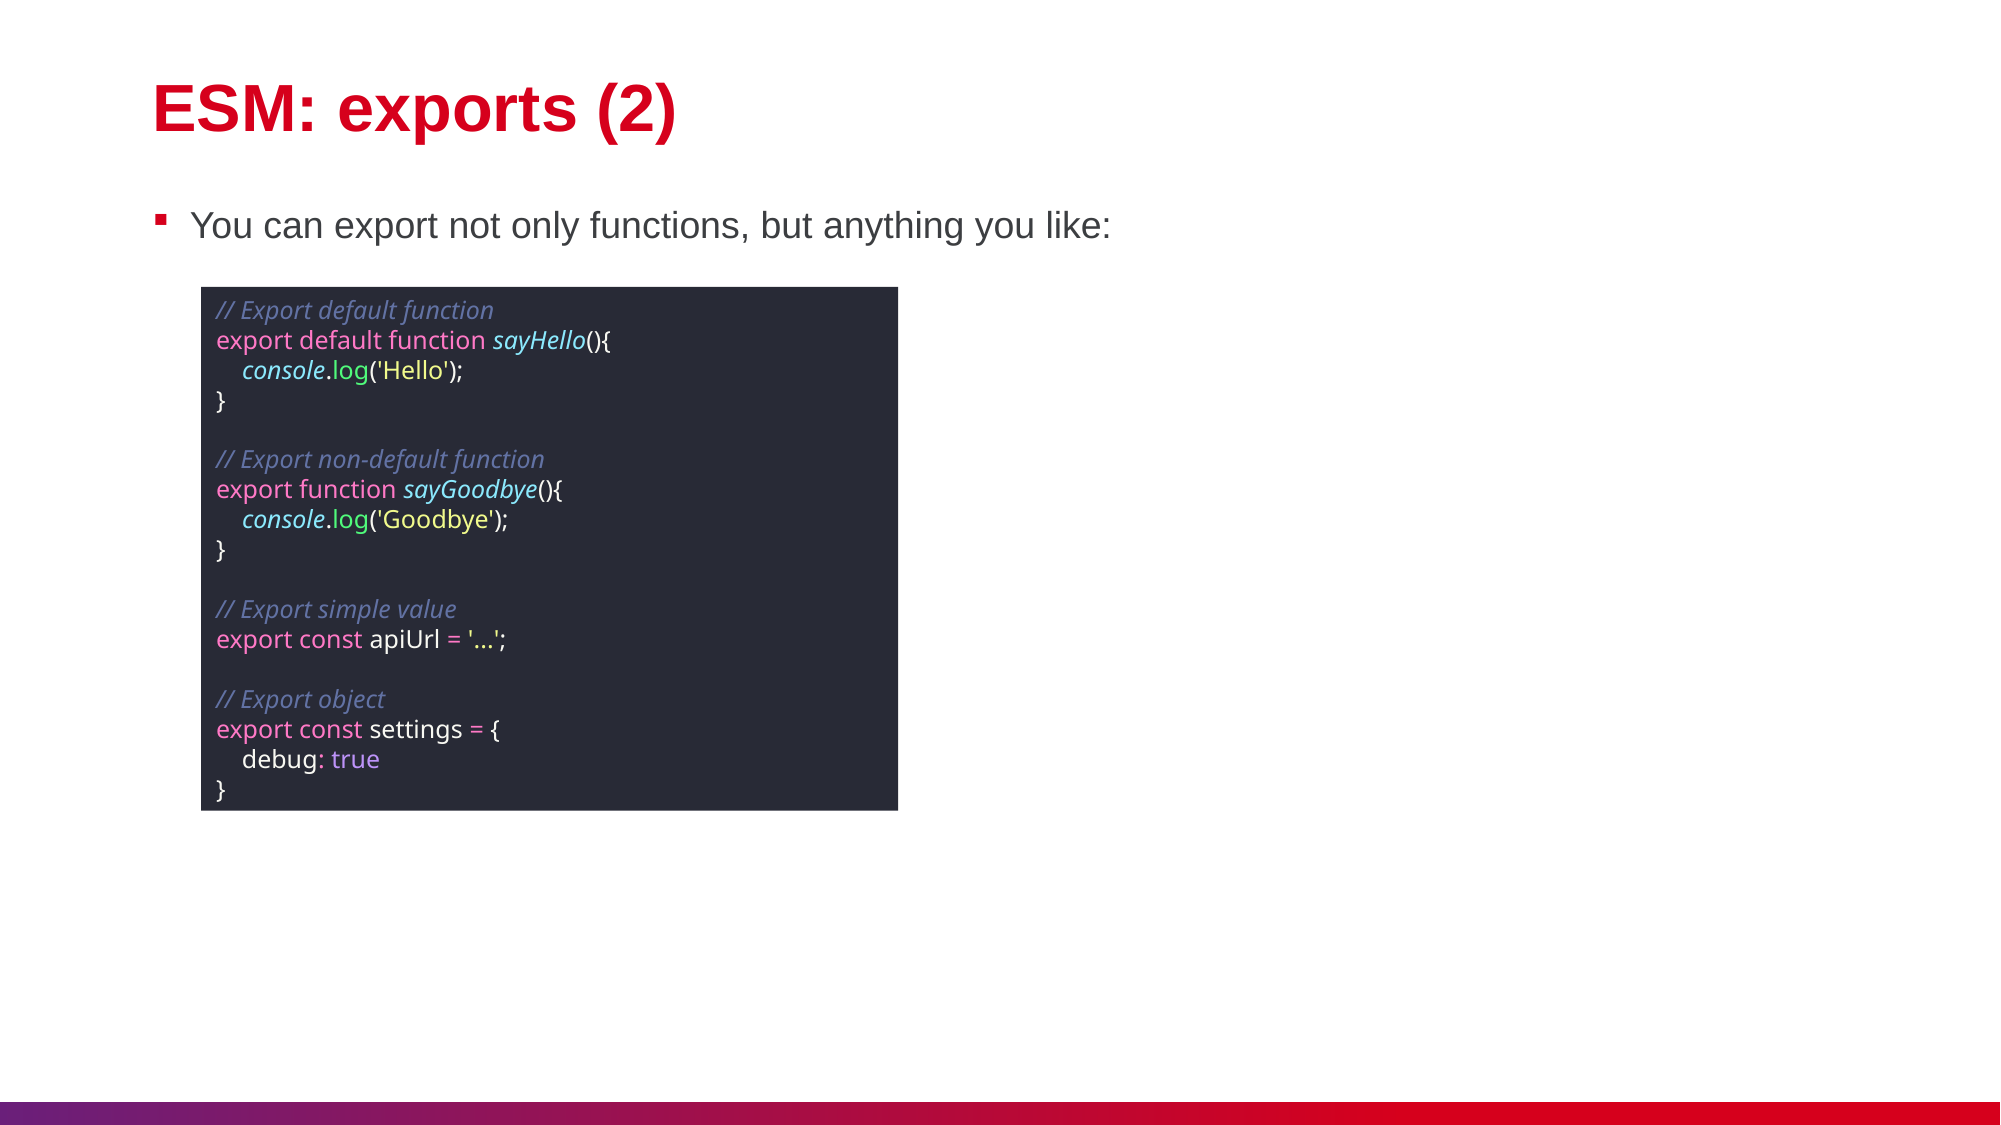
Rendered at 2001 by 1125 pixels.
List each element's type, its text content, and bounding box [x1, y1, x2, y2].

text_box // Export default function export default function sayHello(){ console.log('Hello'); } // Export non-default function export function sayGoodbye(){ console.log('Goodbye'); } // Export simple value export const apiUrl = '...'; // Export object export const settings = { debug: true } [201, 286, 899, 811]
title ESM: exports (2) [137, 66, 1826, 155]
list You can export not only functions, but anything you like: [137, 198, 1826, 959]
